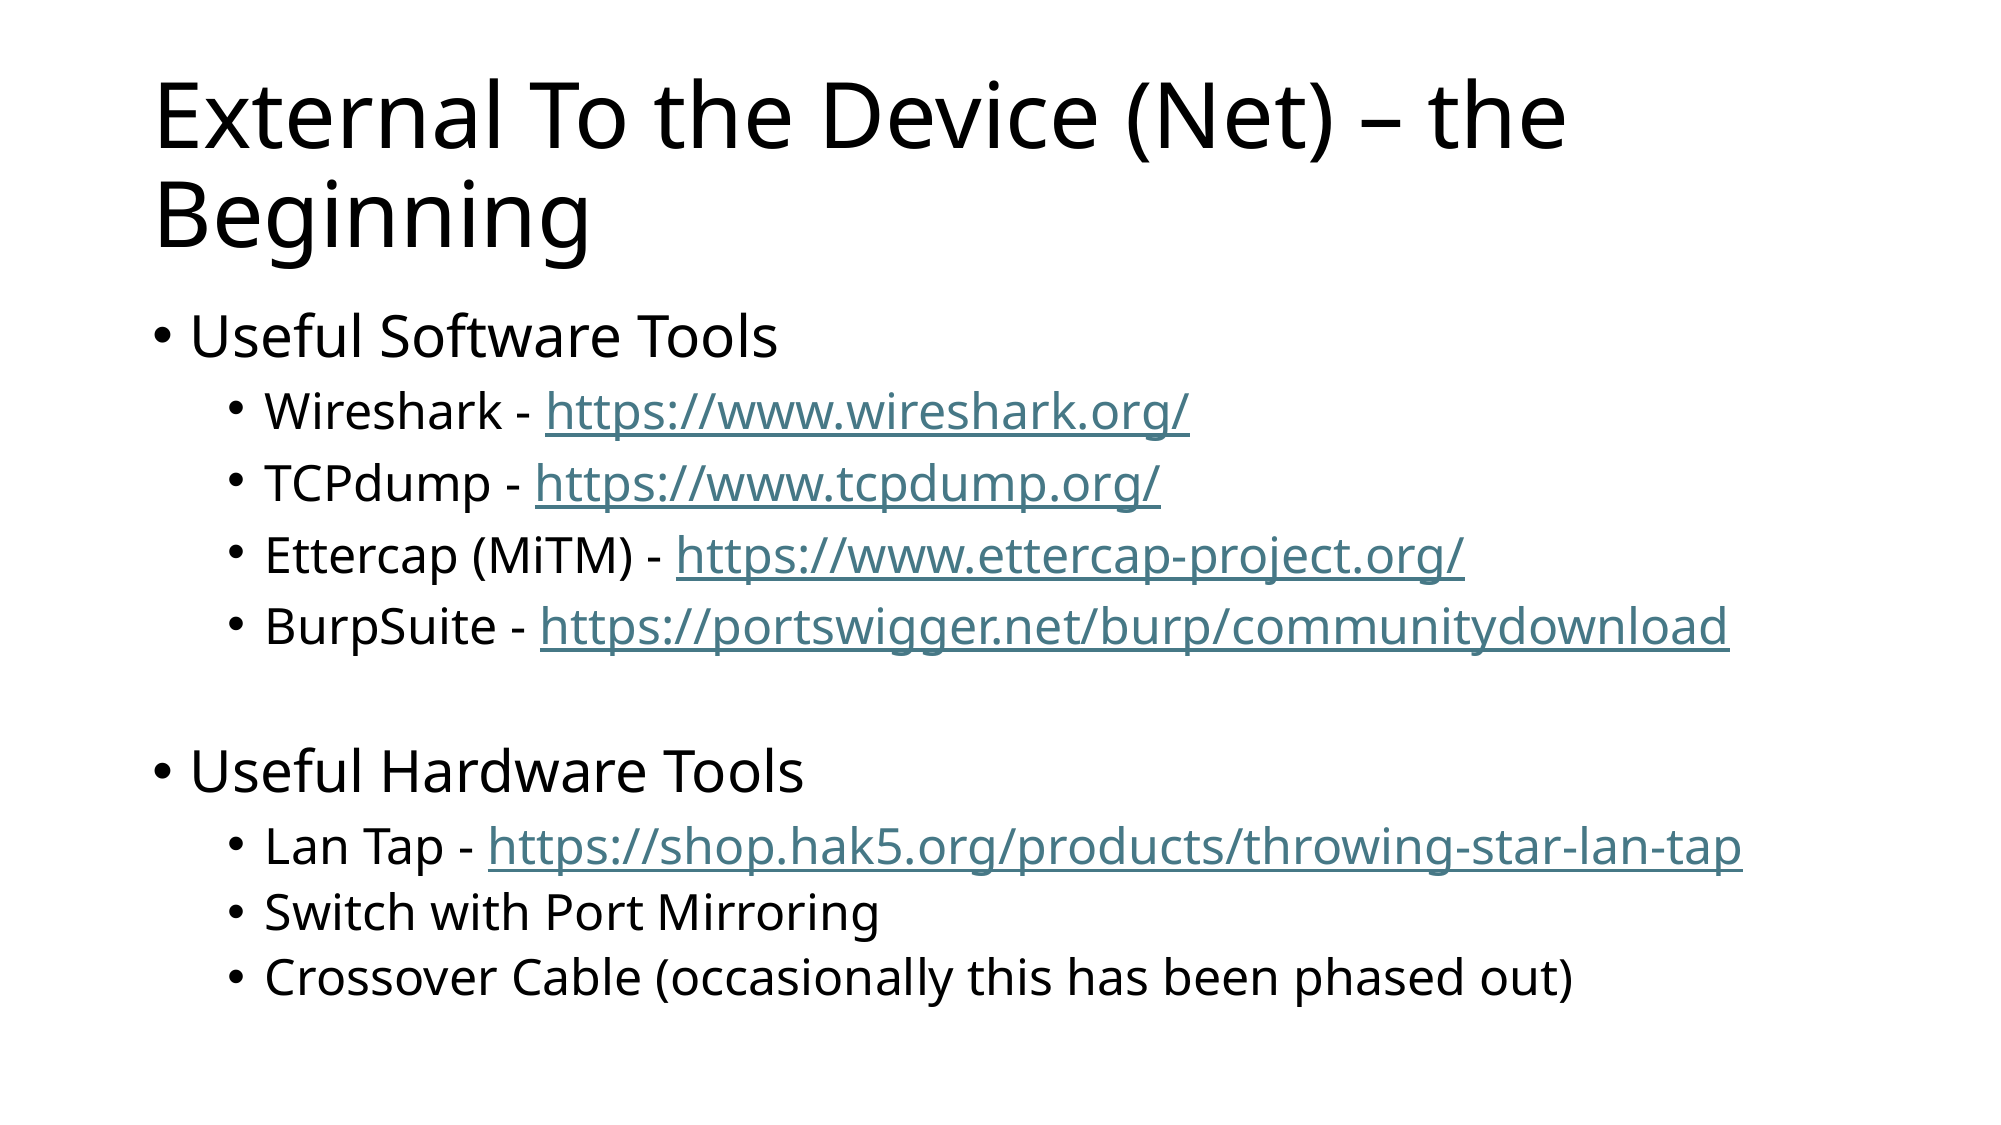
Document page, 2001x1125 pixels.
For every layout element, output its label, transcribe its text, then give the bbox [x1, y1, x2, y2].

title External To the Device (Net) – the Beginning [137, 59, 1863, 278]
list Useful Software Tools Wireshark - https://www.wireshark.org/ TCPdump - https://www.tcpdump.org/ Ettercap (MiTM) - https://www.ettercap-project.org/ BurpSuite - https://portswigger.net/burp/communitydownload Useful Hardware Tools Lan Tap - https://shop.hak5.org/products/throwing-star-lan-tap Switch with Port Mirroring Crossover Cable (occasionally this has been phased out) [137, 299, 1863, 1014]
